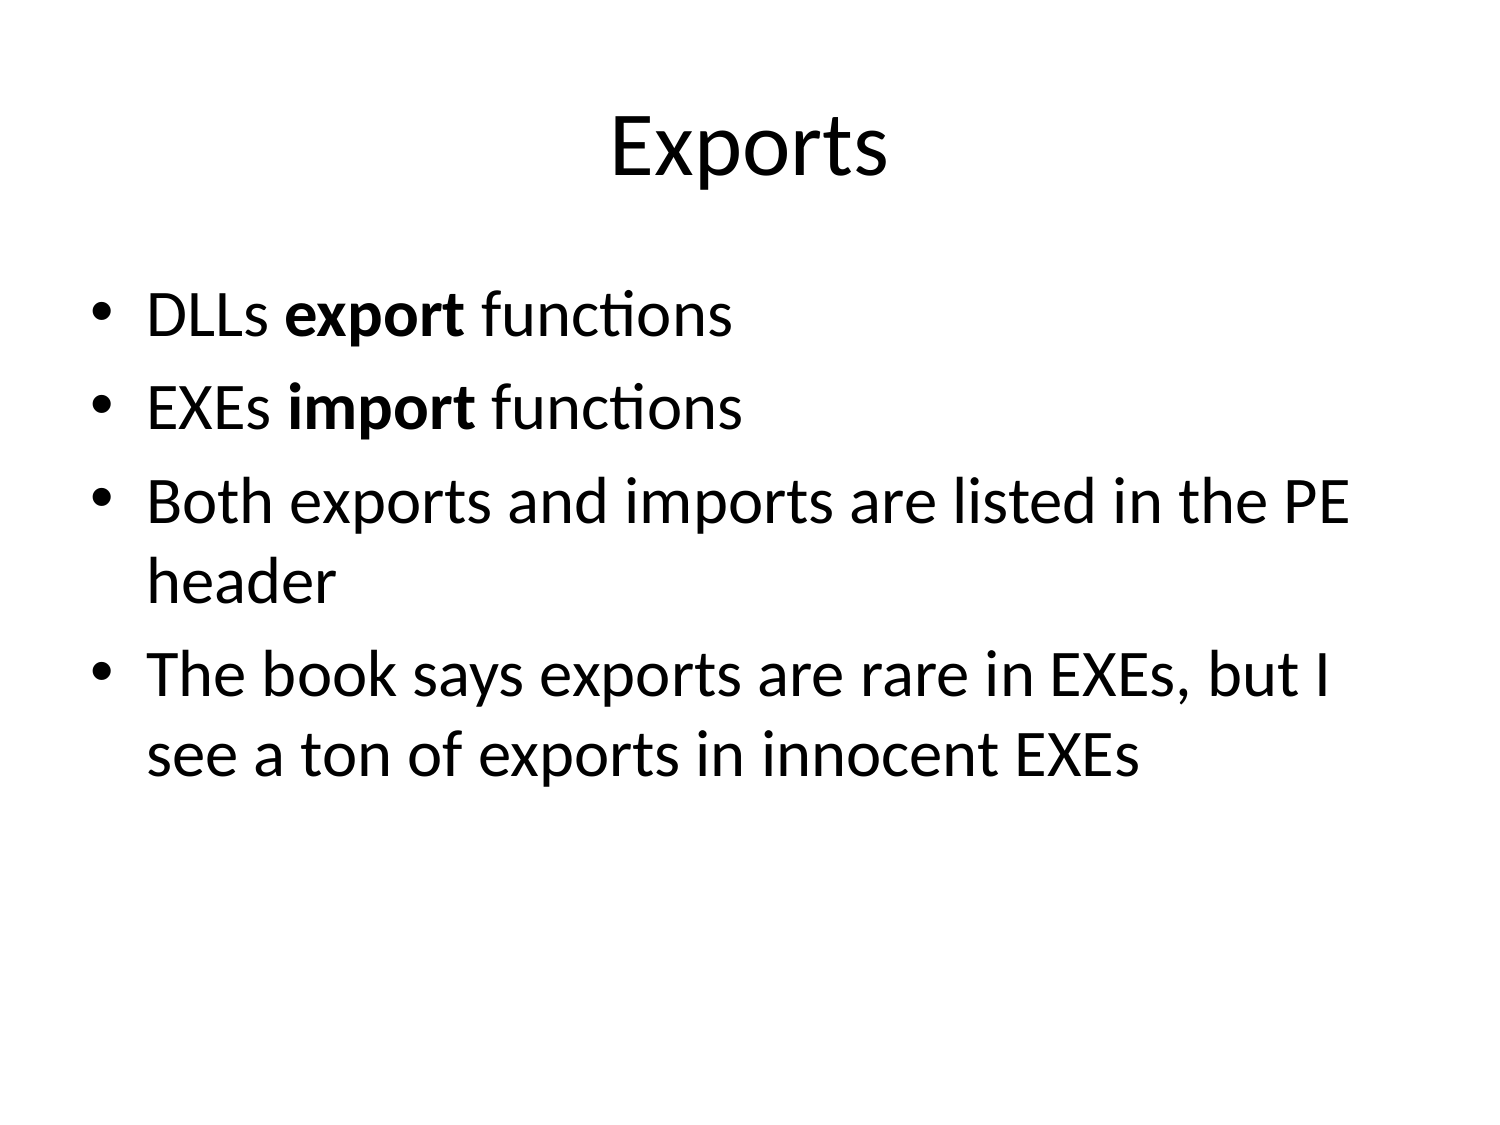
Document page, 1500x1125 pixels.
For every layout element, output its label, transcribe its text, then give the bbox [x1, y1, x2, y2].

list DLLs export functions EXEs import functions Both exports and imports are listed in the PE header The book says exports are rare in EXEs, but I see a ton of exports in innocent EXEs [75, 262, 1425, 1005]
title Exports [75, 45, 1425, 233]
